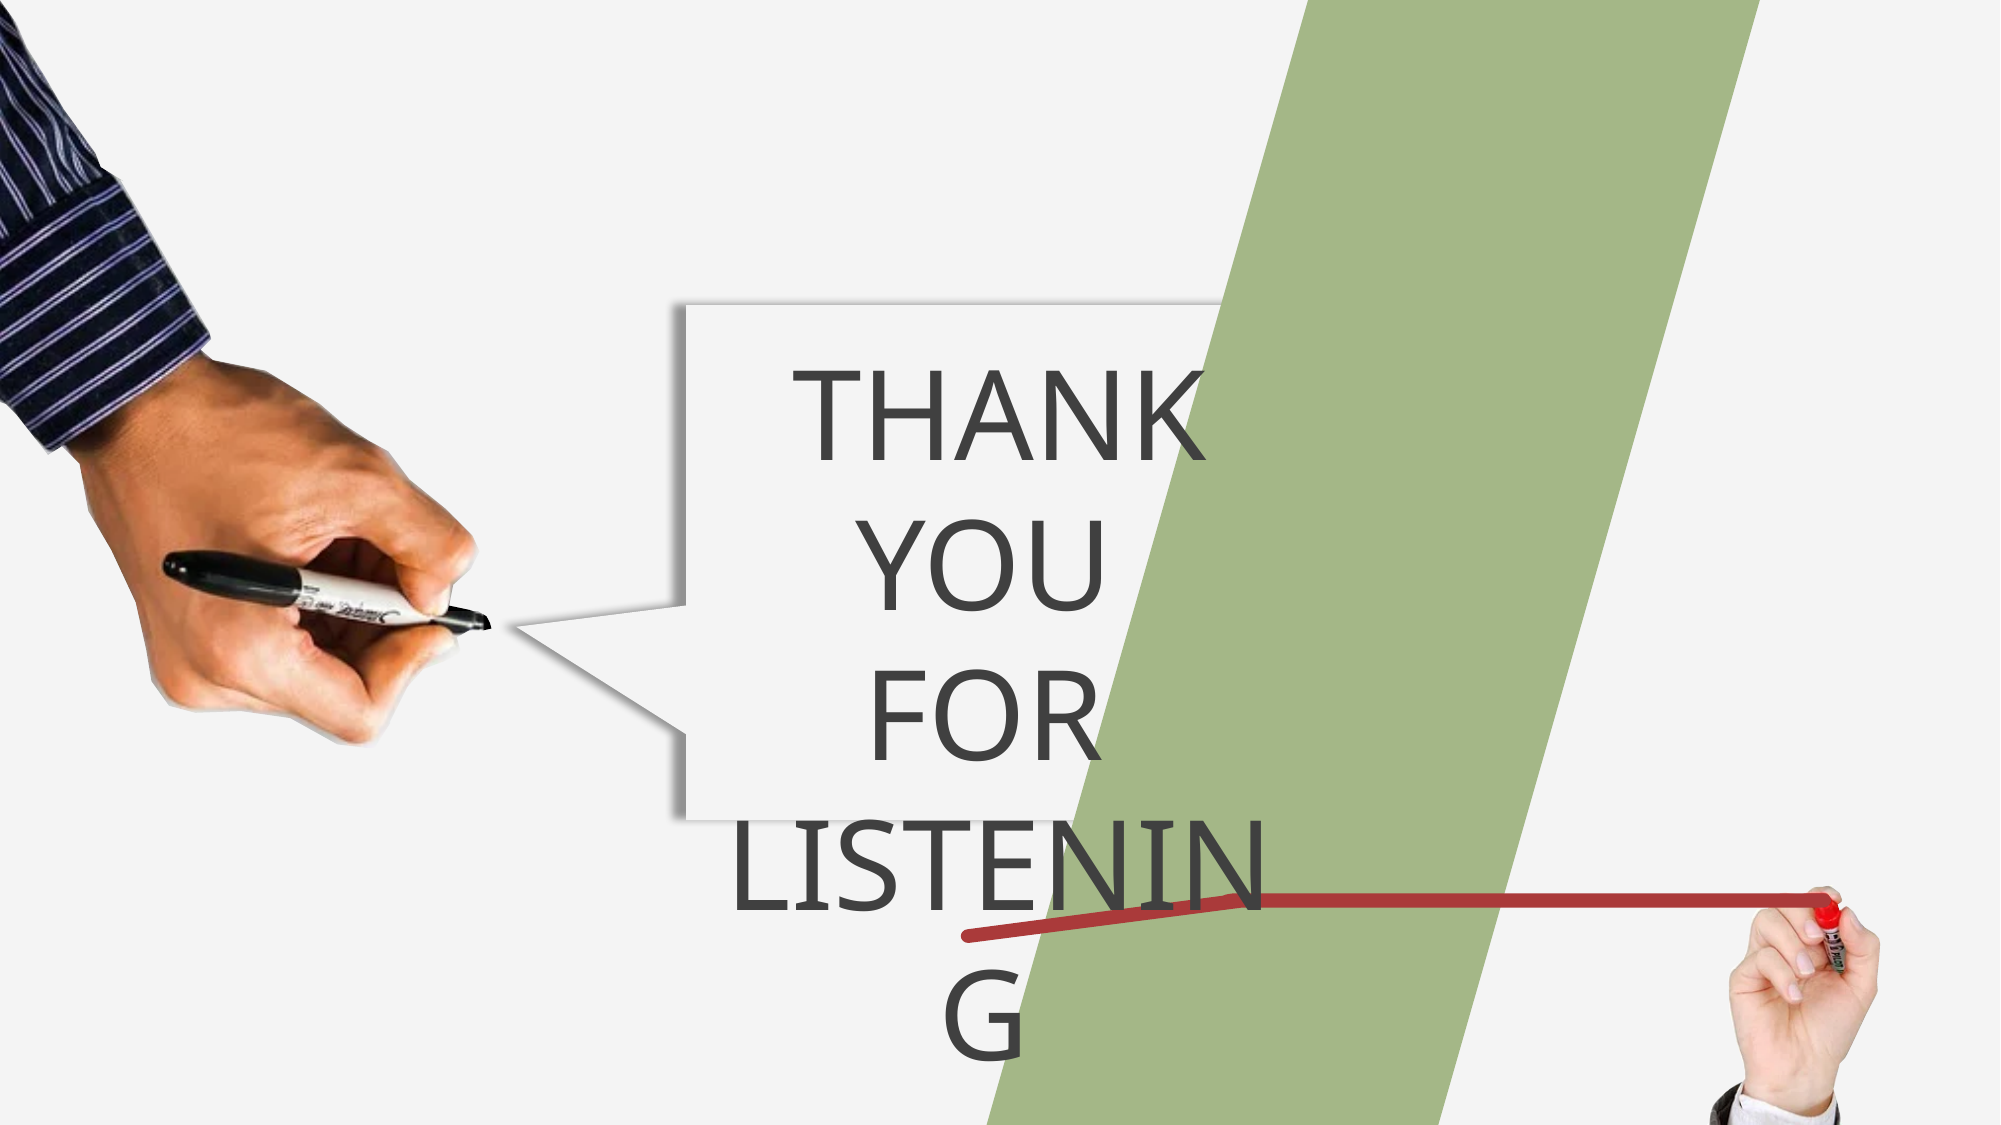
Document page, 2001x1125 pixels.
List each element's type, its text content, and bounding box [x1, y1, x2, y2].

text_box THANK YOU FOR LISTENING [704, 327, 1296, 1093]
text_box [0, 0, 492, 748]
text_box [960, 884, 1881, 1125]
text_box [513, 304, 1219, 822]
text_box [1213, 0, 1761, 884]
